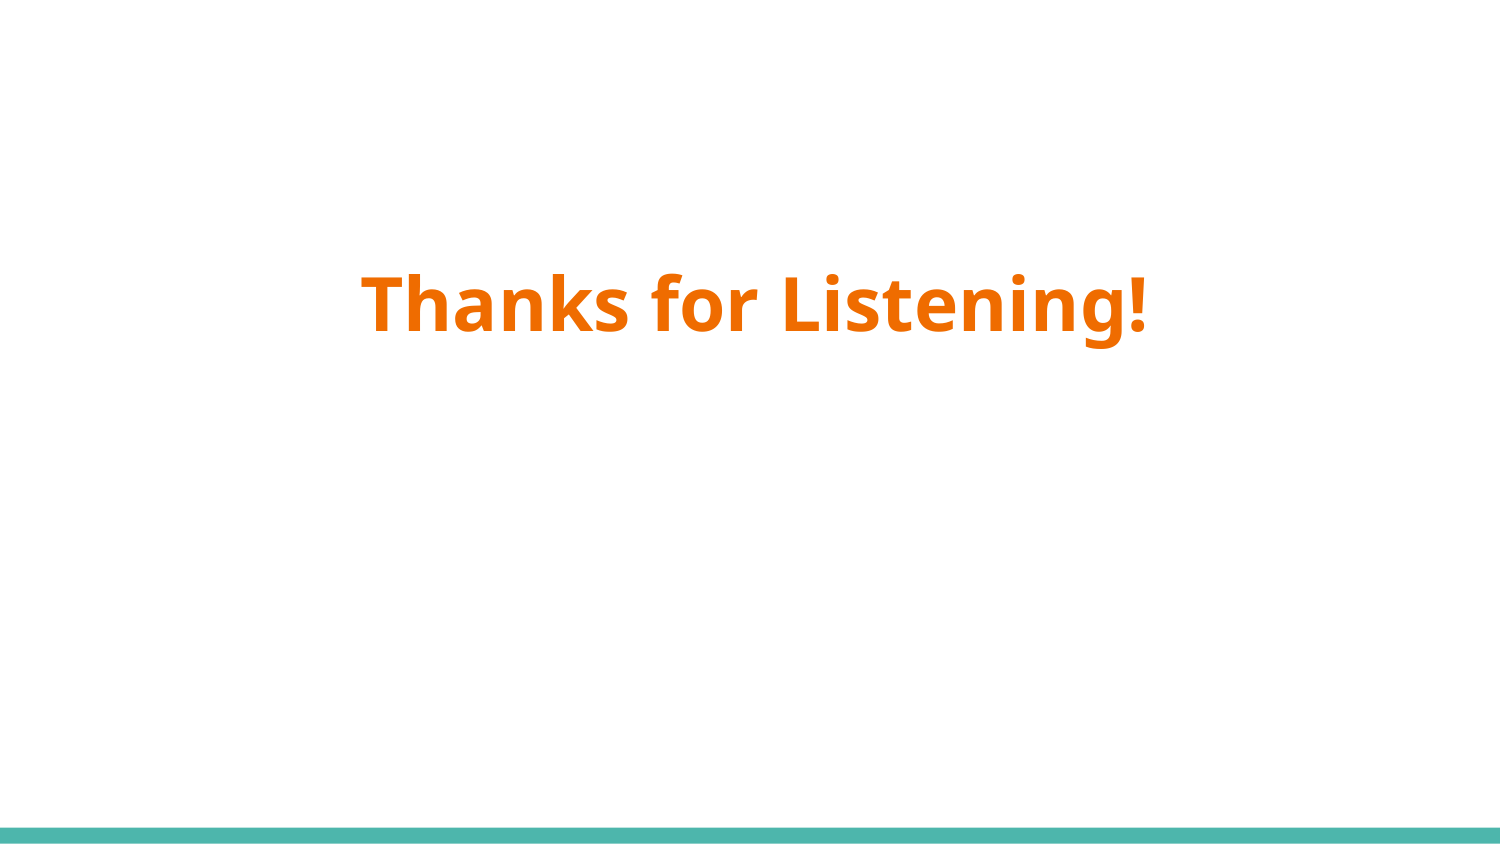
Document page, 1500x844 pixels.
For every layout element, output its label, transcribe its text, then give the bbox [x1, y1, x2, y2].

title Thanks for Listening! [345, 241, 1500, 573]
